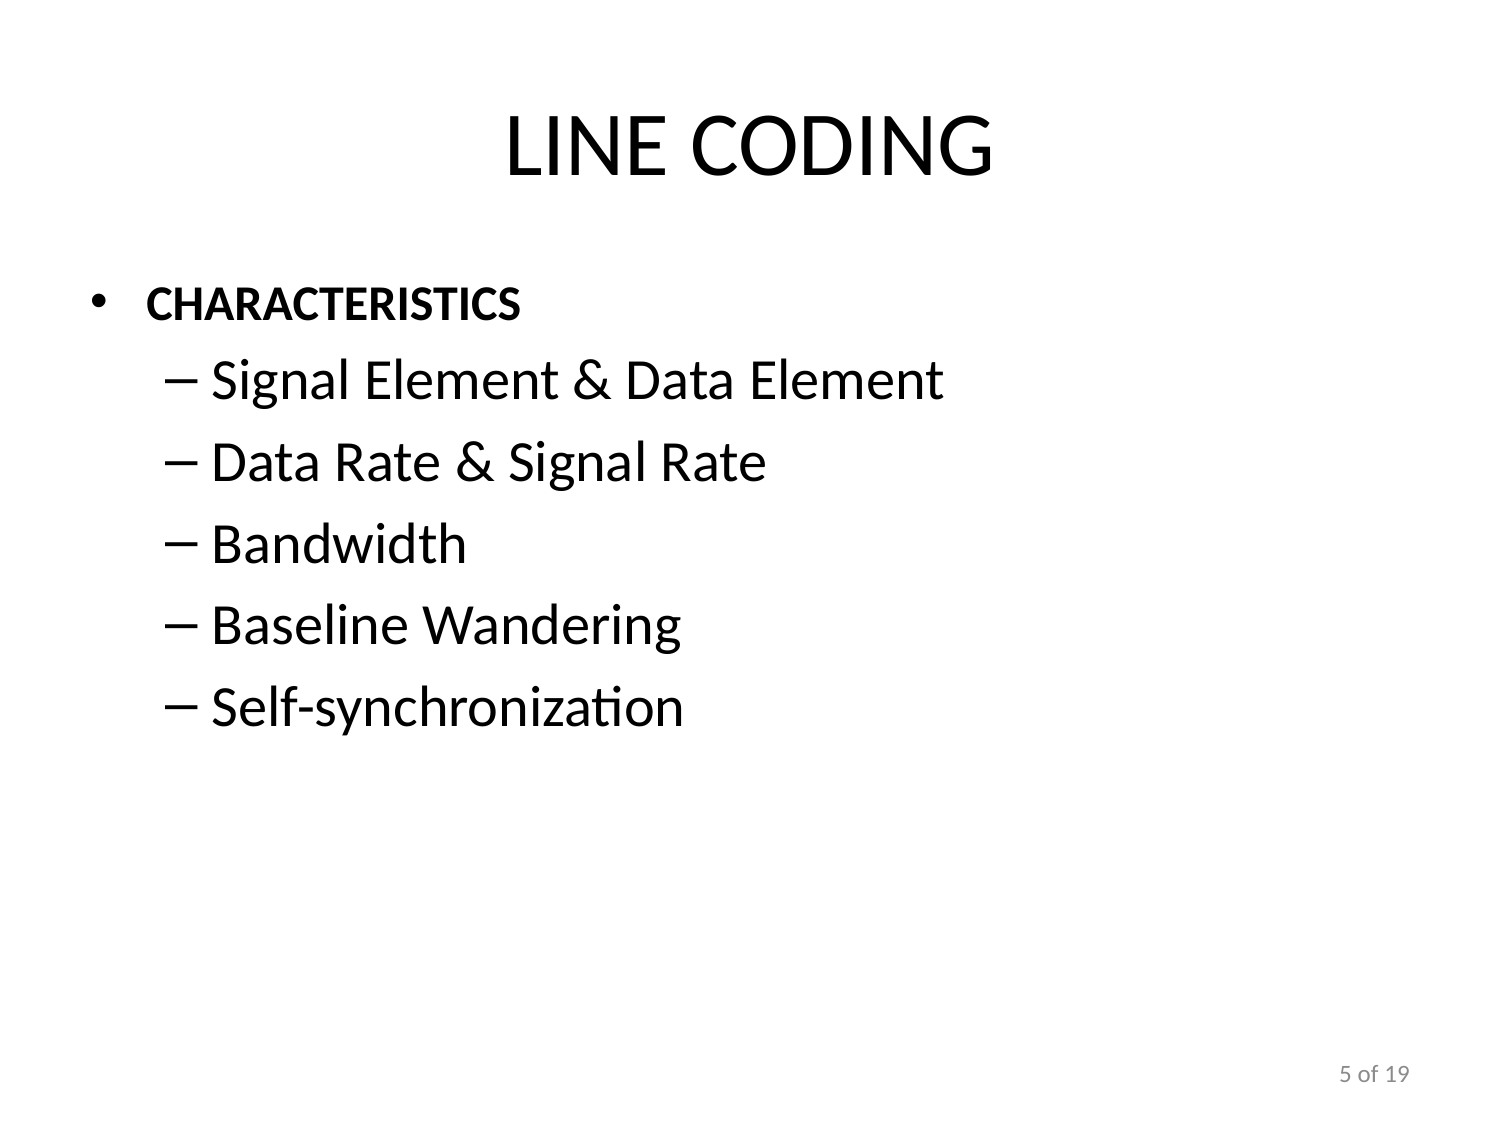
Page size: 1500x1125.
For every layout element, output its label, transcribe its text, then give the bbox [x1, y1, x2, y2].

title Line Coding [75, 45, 1425, 233]
list Characteristics Signal Element & Data Element Data Rate & Signal Rate Bandwidth Baseline Wandering Self-synchronization [75, 262, 1425, 1005]
slide_number 5 of 19 [1074, 1042, 1425, 1103]
